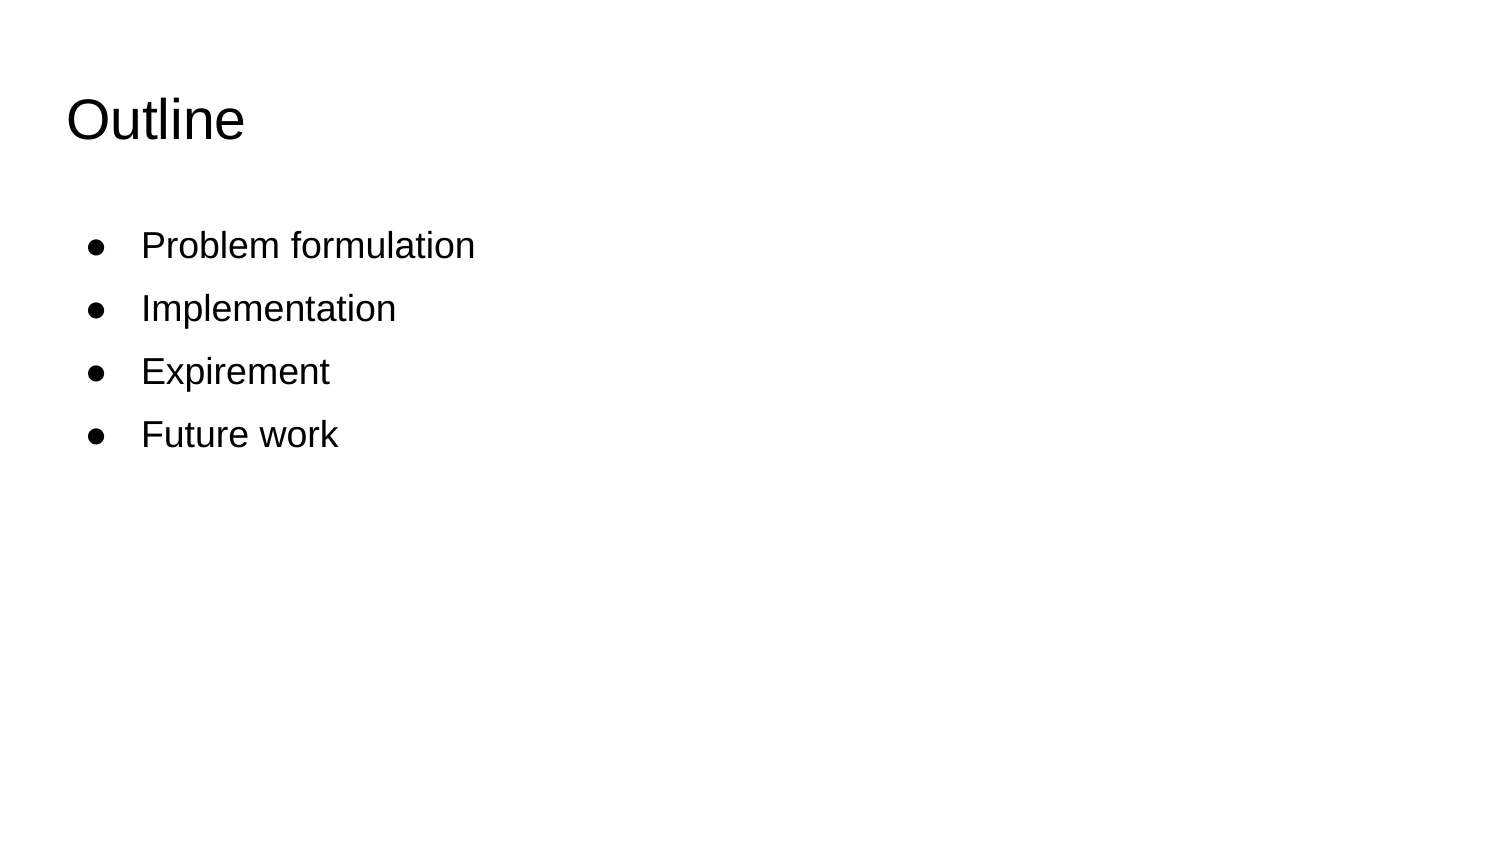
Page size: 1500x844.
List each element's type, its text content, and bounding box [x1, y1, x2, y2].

title Outline [51, 72, 1449, 167]
list Problem formulation Implementation Expirement Future work [51, 189, 1449, 750]
